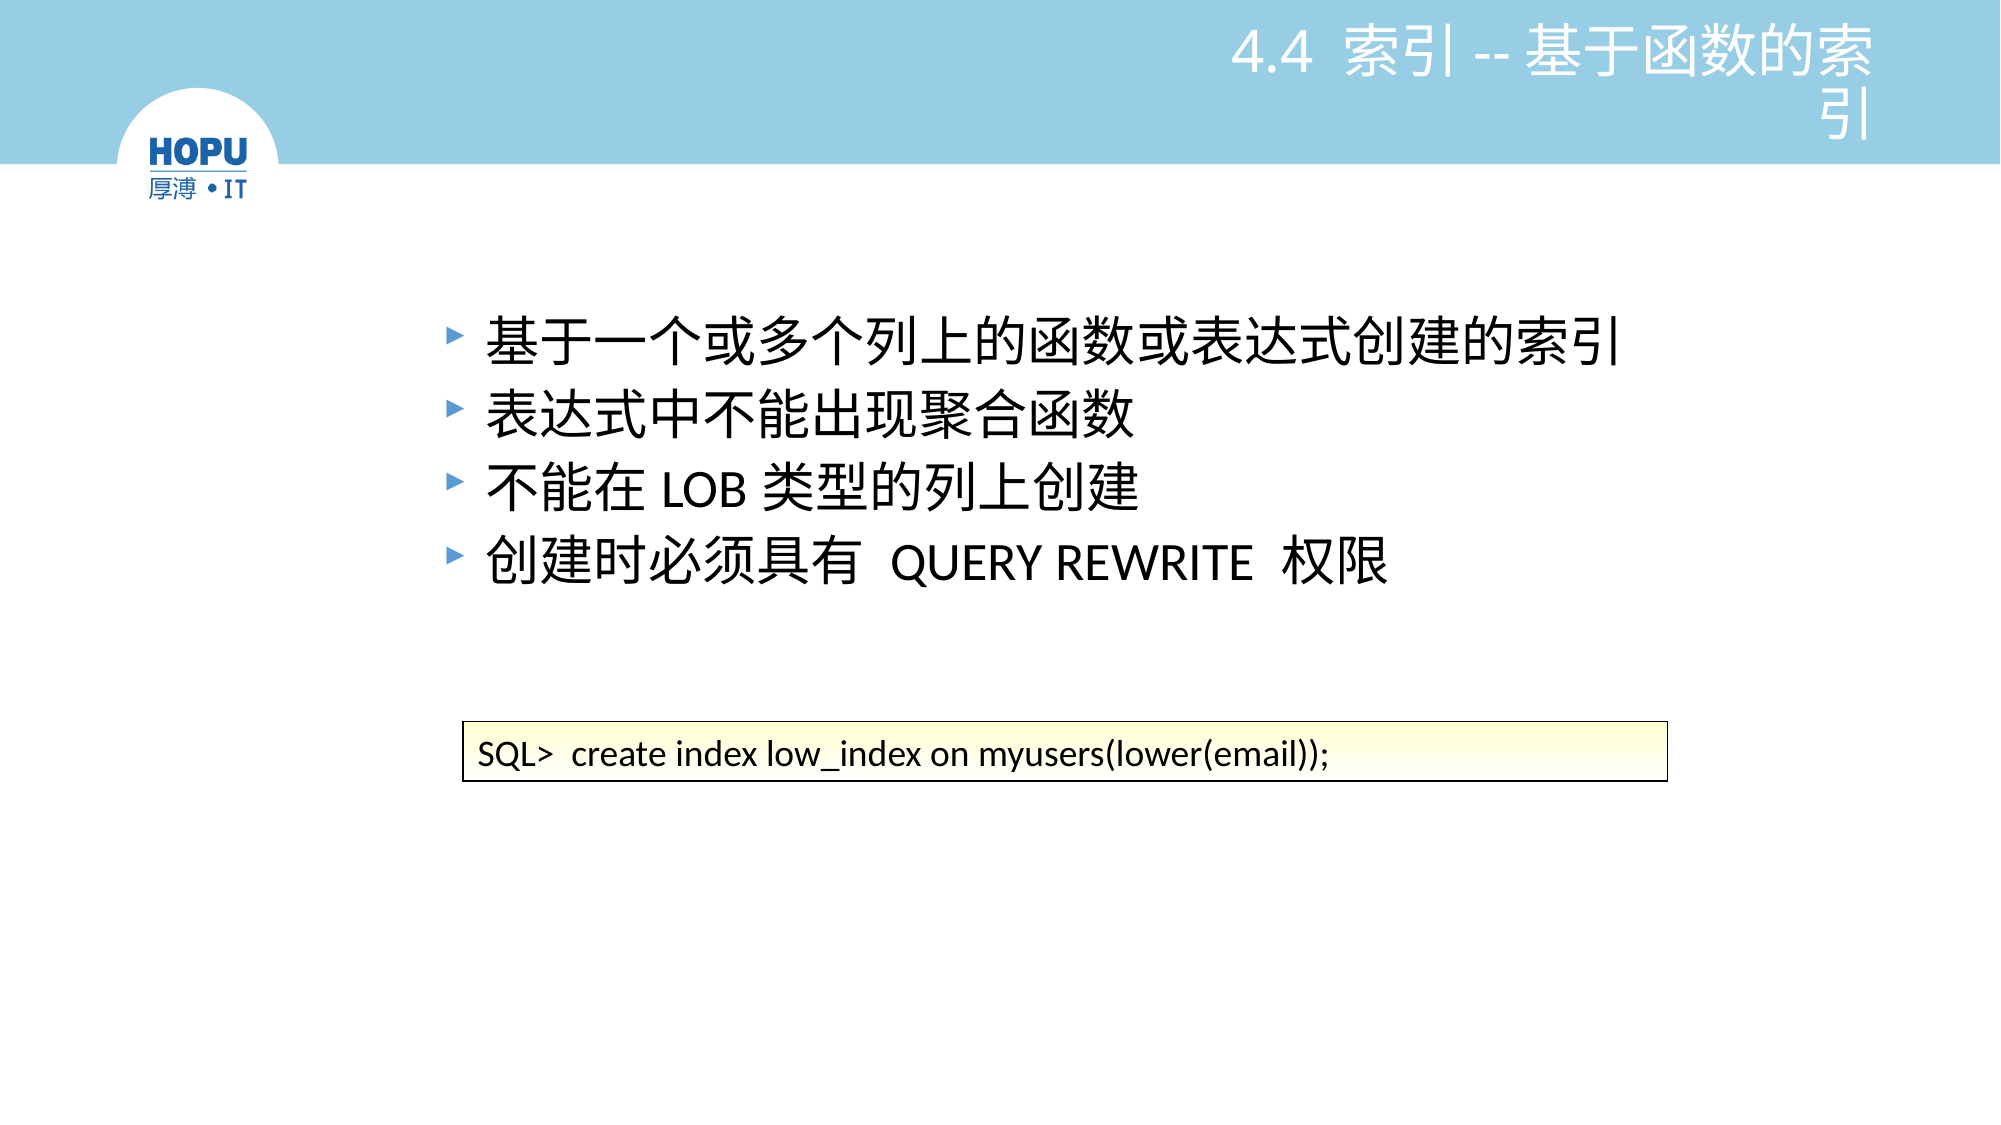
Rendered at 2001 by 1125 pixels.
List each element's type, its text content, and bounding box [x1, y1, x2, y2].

text_box 基于一个或多个列上的函数或表达式创建的索引 表达式中不能出现聚合函数 不能在LOB类型的列上创建 创建时必须具有 QUERY REWRITE 权限 [410, 299, 1761, 737]
title 4.4 索引--基于函数的索引 [1176, 1, 1890, 169]
text_box SQL> create index low_index on myusers(lower(email)); [462, 721, 1668, 782]
picture [148, 136, 247, 200]
